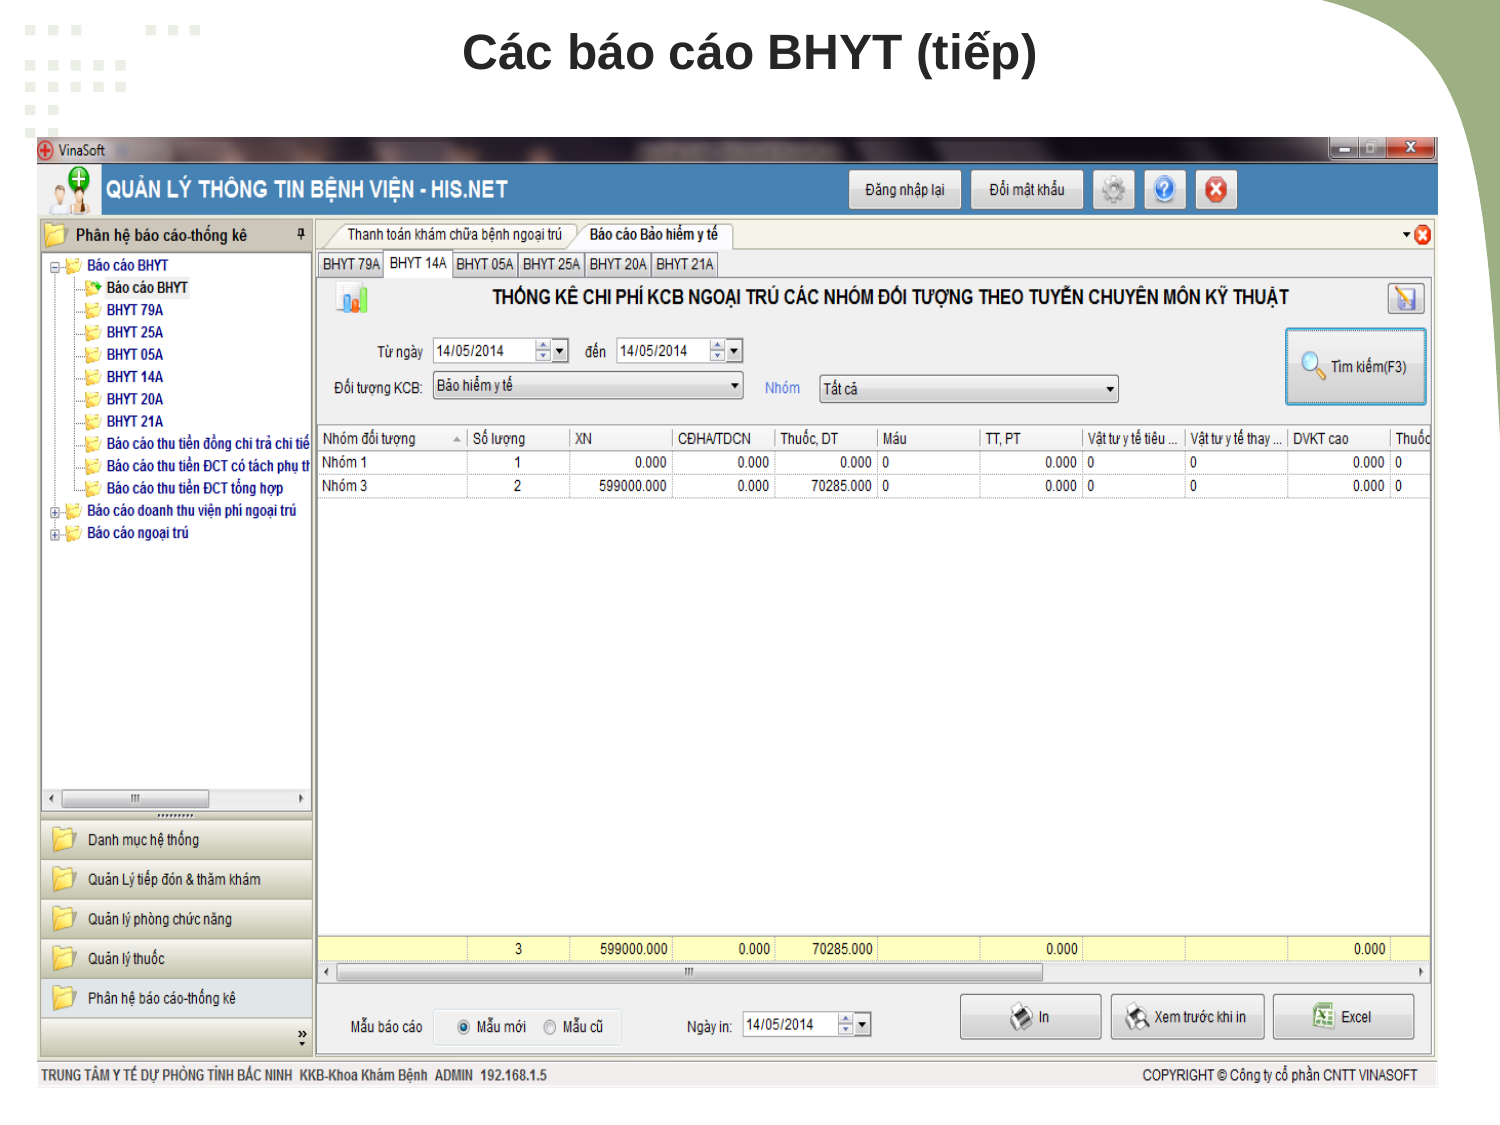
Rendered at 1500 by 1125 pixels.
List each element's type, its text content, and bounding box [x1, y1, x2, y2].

title Các báo cáo BHYT (tiếp) [75, 12, 1425, 118]
picture [37, 137, 1438, 1088]
